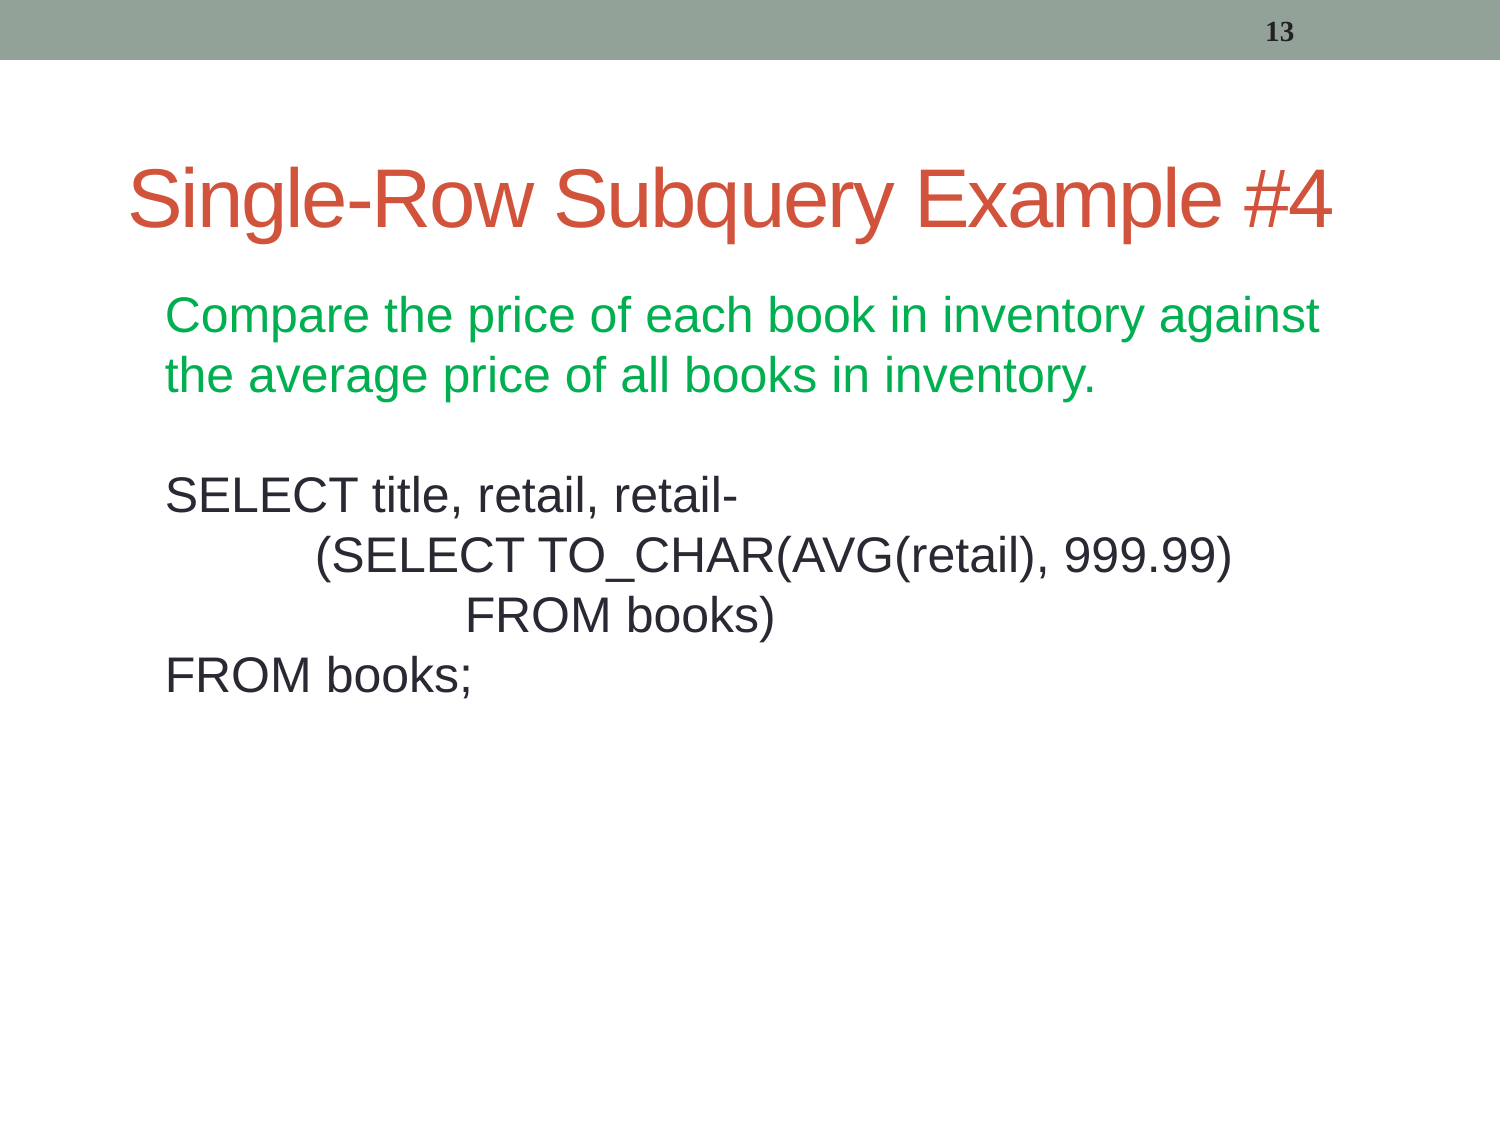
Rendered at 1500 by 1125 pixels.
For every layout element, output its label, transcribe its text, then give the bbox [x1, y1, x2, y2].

text_box Compare the price of each book in inventory against the average price of all books in inventory. SELECT title, retail, retail- (SELECT TO_CHAR(AVG(retail), 999.99) FROM books) FROM books; [149, 274, 1350, 710]
slide_number 13 [1250, 3, 1425, 57]
title Single-Row Subquery Example #4 [112, 99, 1388, 288]
